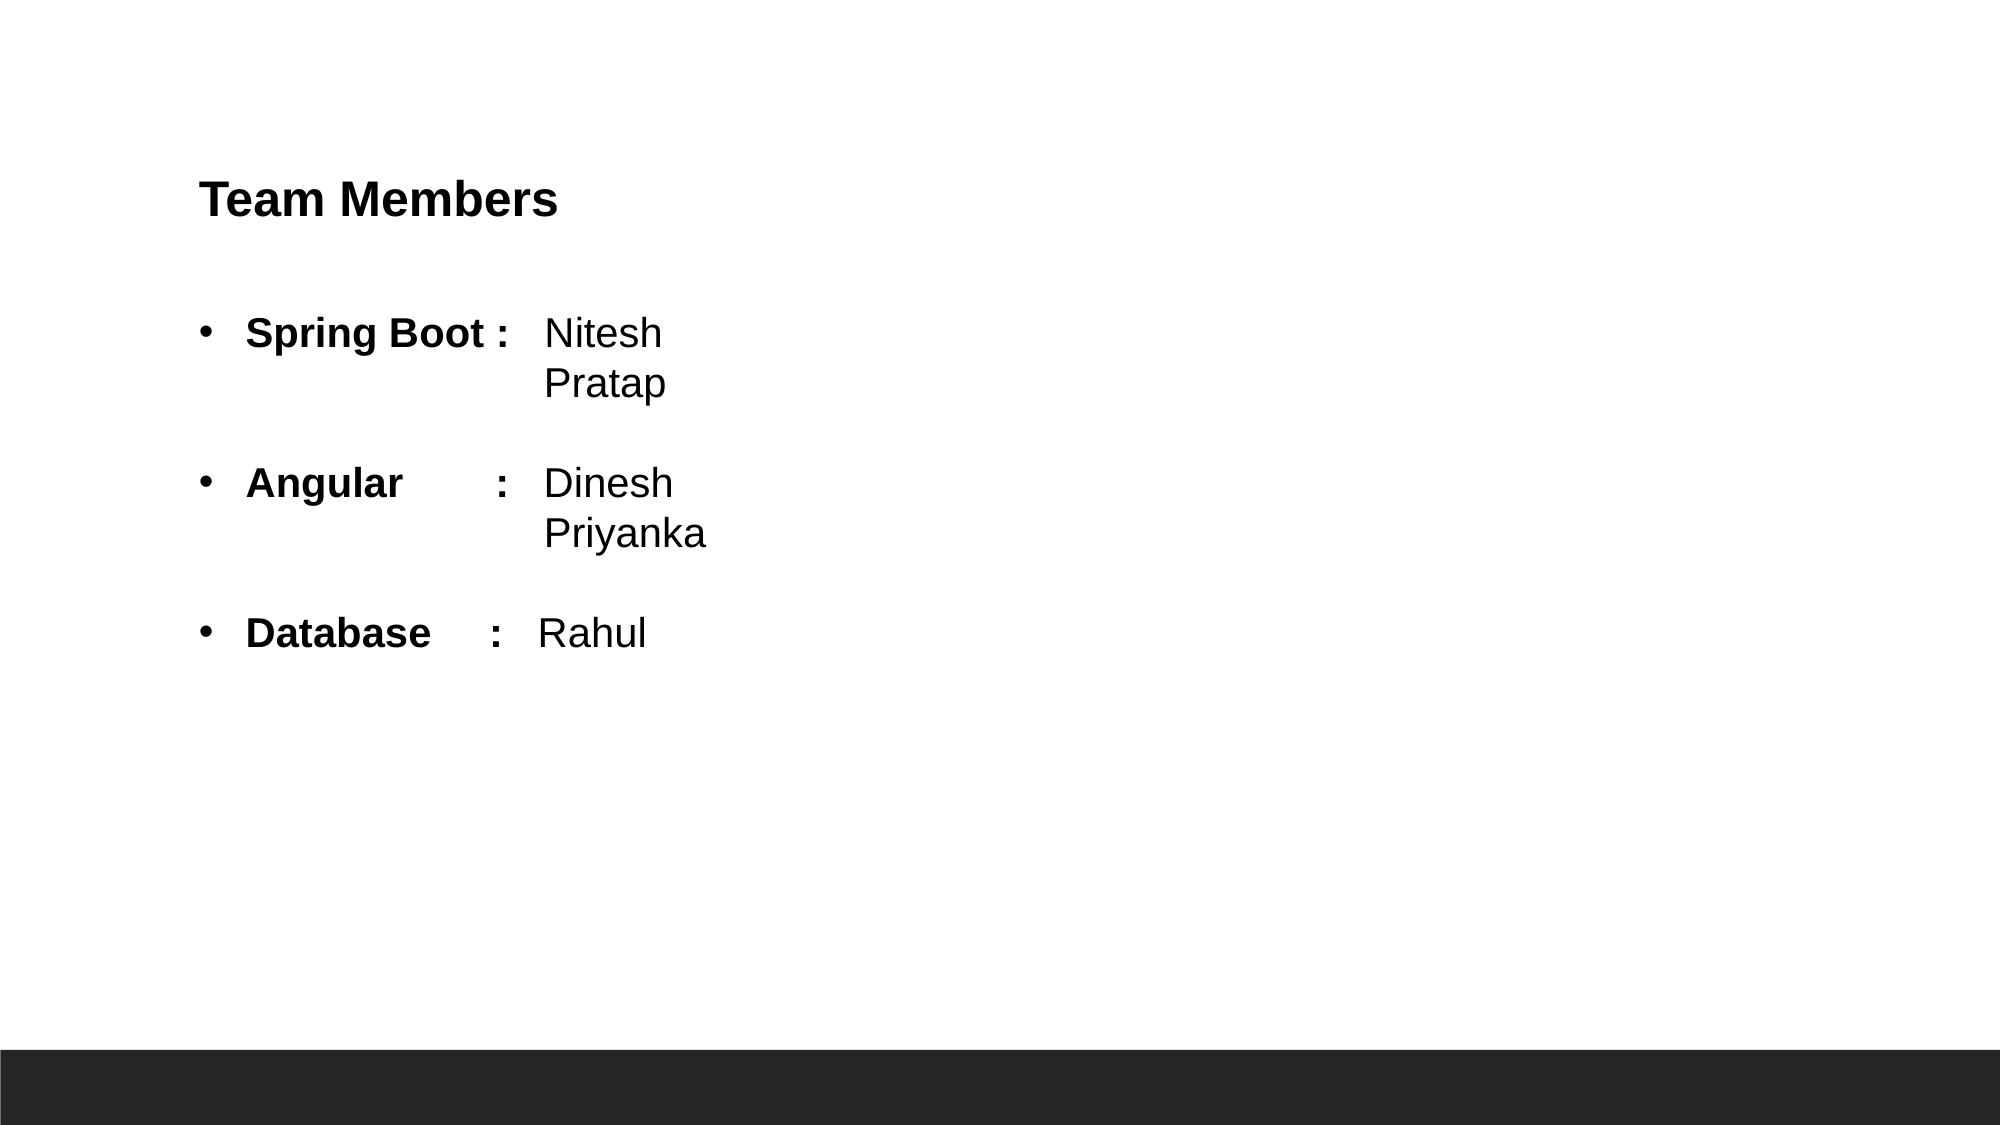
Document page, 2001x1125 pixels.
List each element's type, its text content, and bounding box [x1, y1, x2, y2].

text_box Spring Boot : Nitesh Pratap Angular : Dinesh Priyanka Database : Rahul [183, 298, 1882, 664]
text_box Team Members [184, 159, 1790, 234]
